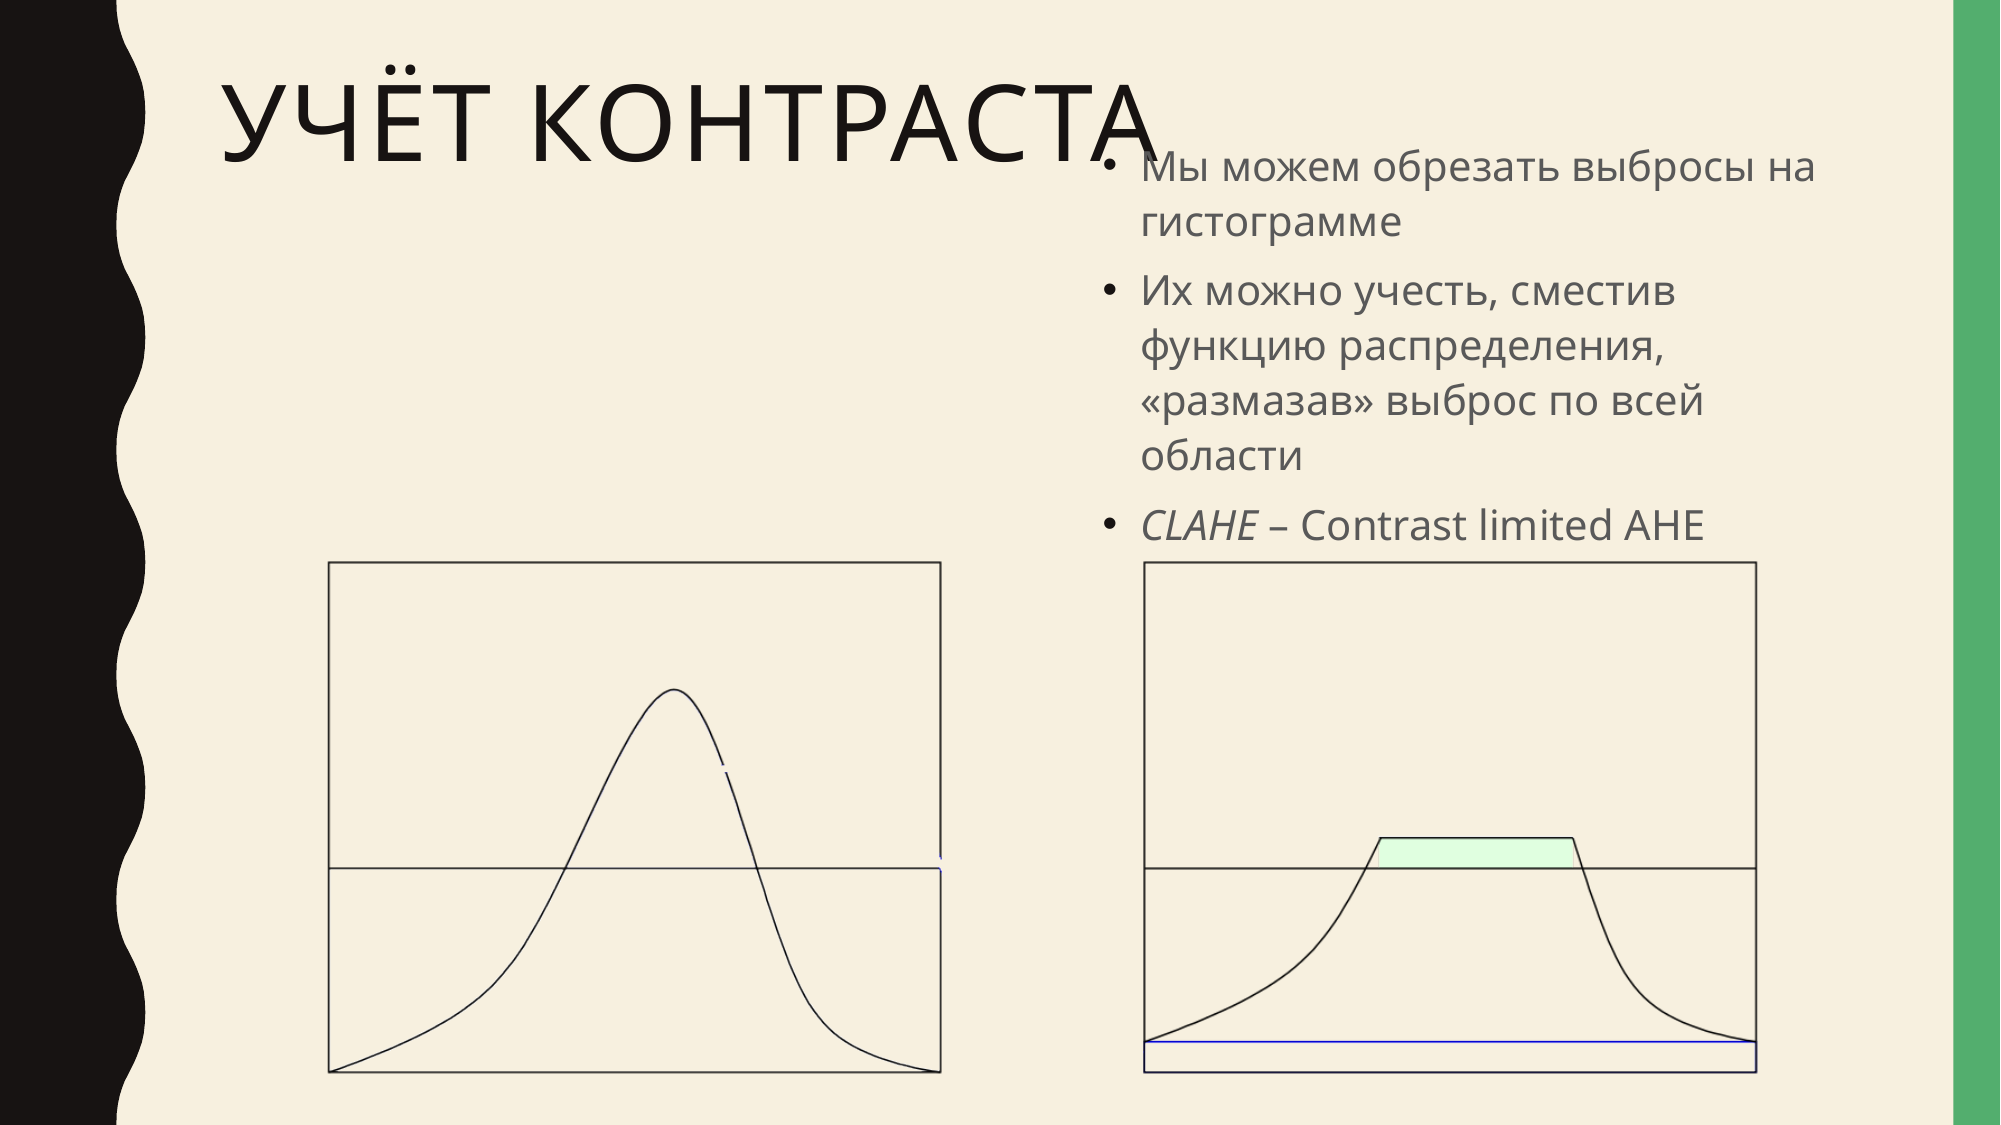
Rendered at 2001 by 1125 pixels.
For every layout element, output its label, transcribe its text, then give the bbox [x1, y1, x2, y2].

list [326, 557, 1759, 1078]
list Мы можем обрезать выбросы на гистограмме Их можно учесть, сместив функцию распределения, «размазав» выброс по всей области CLAHE – Contrast limited AHE [1087, 126, 1875, 563]
title Учёт контраста [205, 62, 1875, 308]
